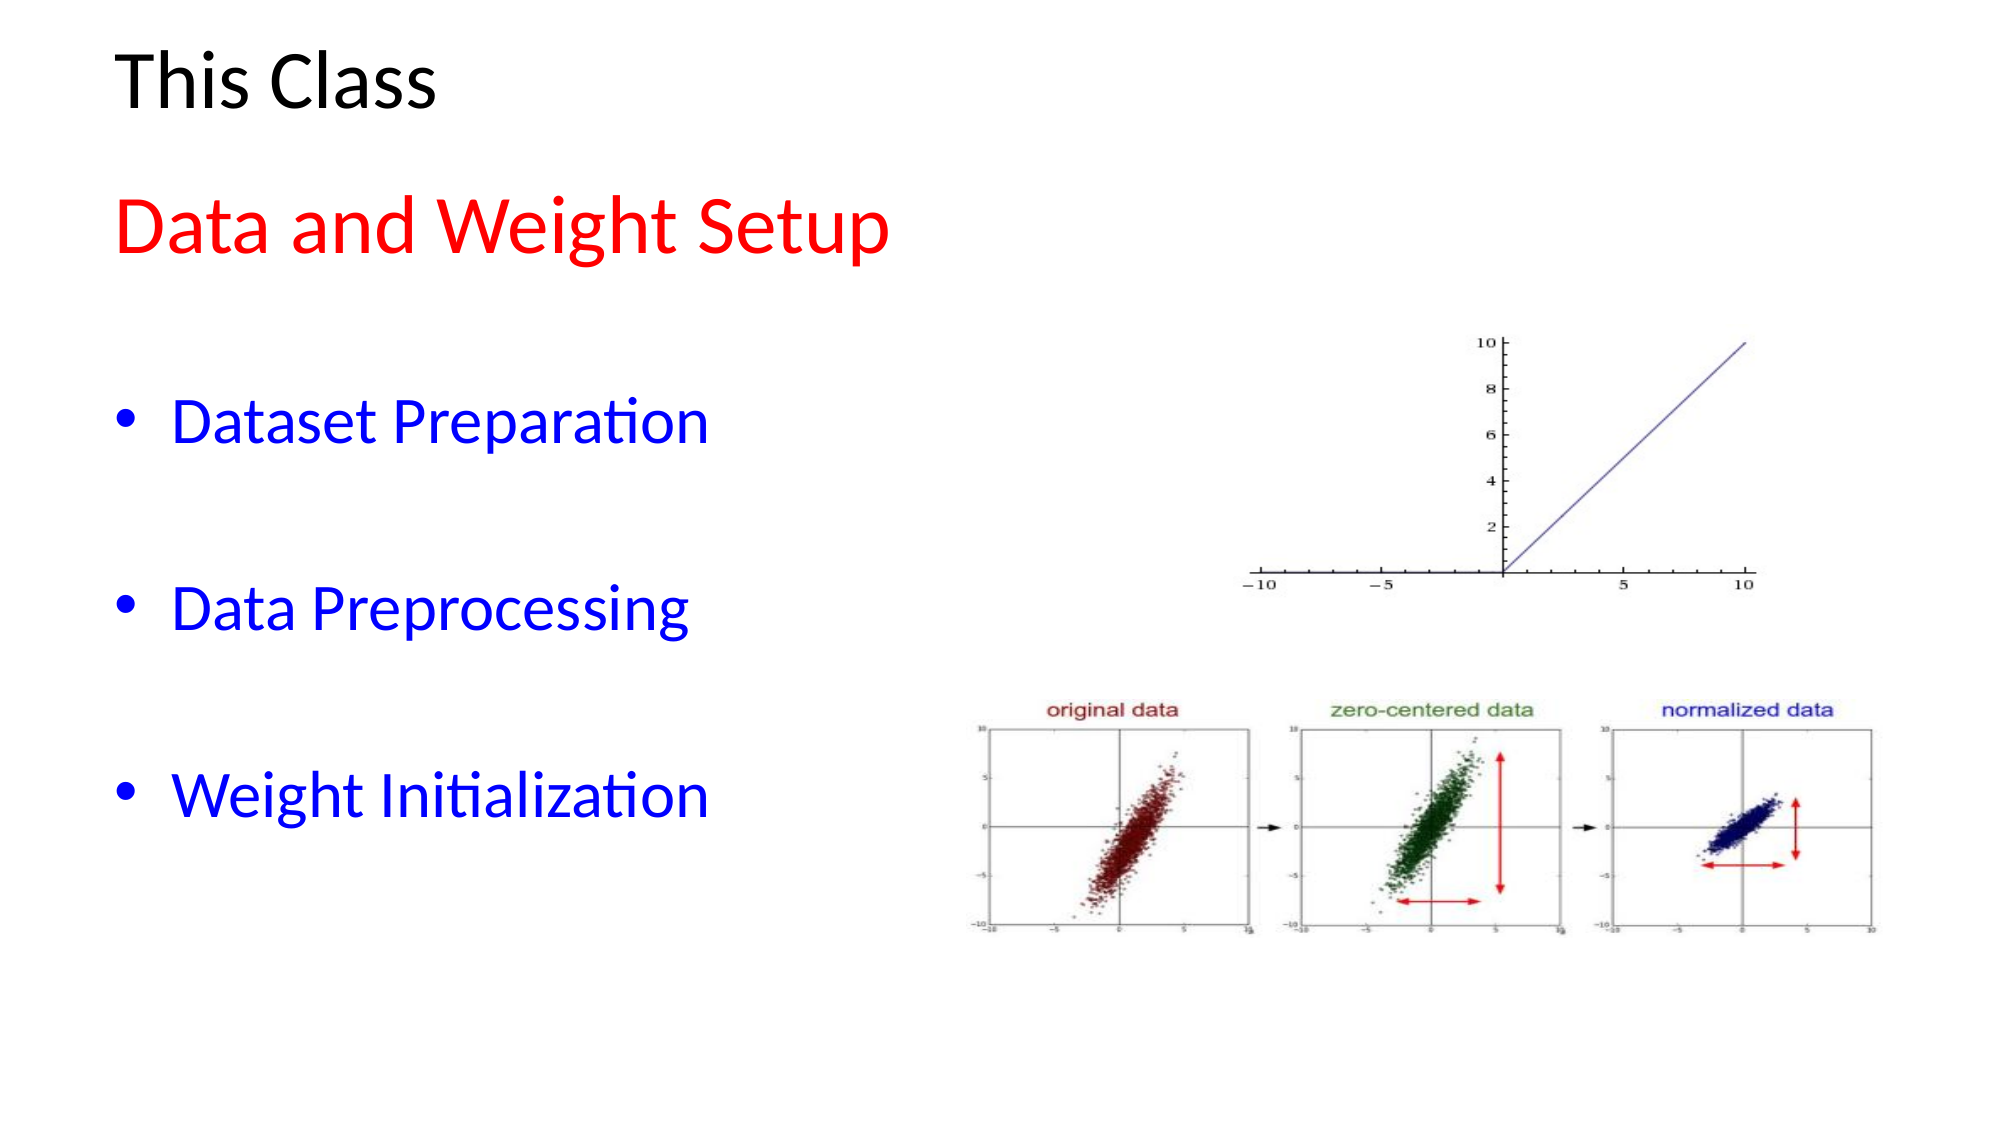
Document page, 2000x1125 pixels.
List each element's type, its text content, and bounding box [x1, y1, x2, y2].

list Data and Weight Setup Dataset Preparation Data Preprocessing Weight Initialization [99, 162, 1900, 1088]
picture [966, 699, 1887, 938]
title This Class [99, 0, 1900, 150]
picture [1232, 324, 1767, 601]
